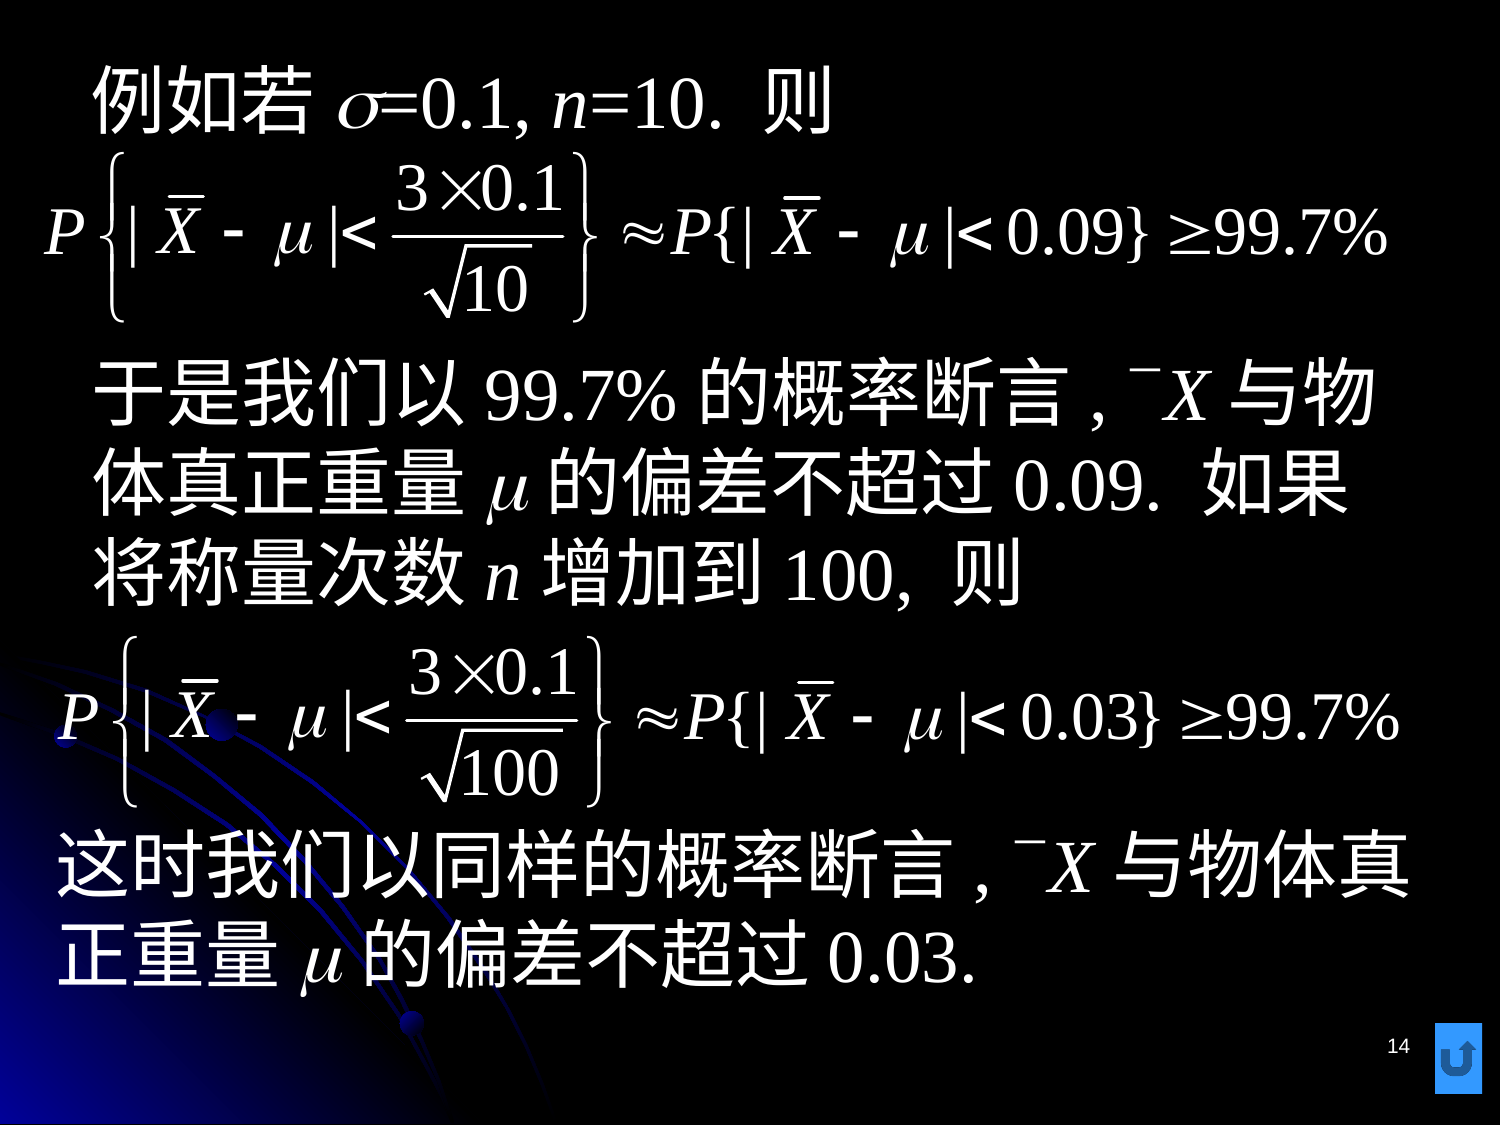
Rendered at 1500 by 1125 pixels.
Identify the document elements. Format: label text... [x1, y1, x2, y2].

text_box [53, 633, 1403, 814]
slide_number 14 [1074, 1025, 1425, 1100]
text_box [39, 148, 1393, 329]
text_box 这时我们以同样的概率断言, X与物体真正重量m的偏差不超过0.03. [41, 810, 1436, 1006]
text_box 于是我们以99.7%的概率断言, X与物体真正重量m的偏差不超过0.09. 如果将称量次数n增加到100, 则 [76, 337, 1412, 623]
title 例如若s=0.1, n=10. 则 [75, 45, 1425, 233]
